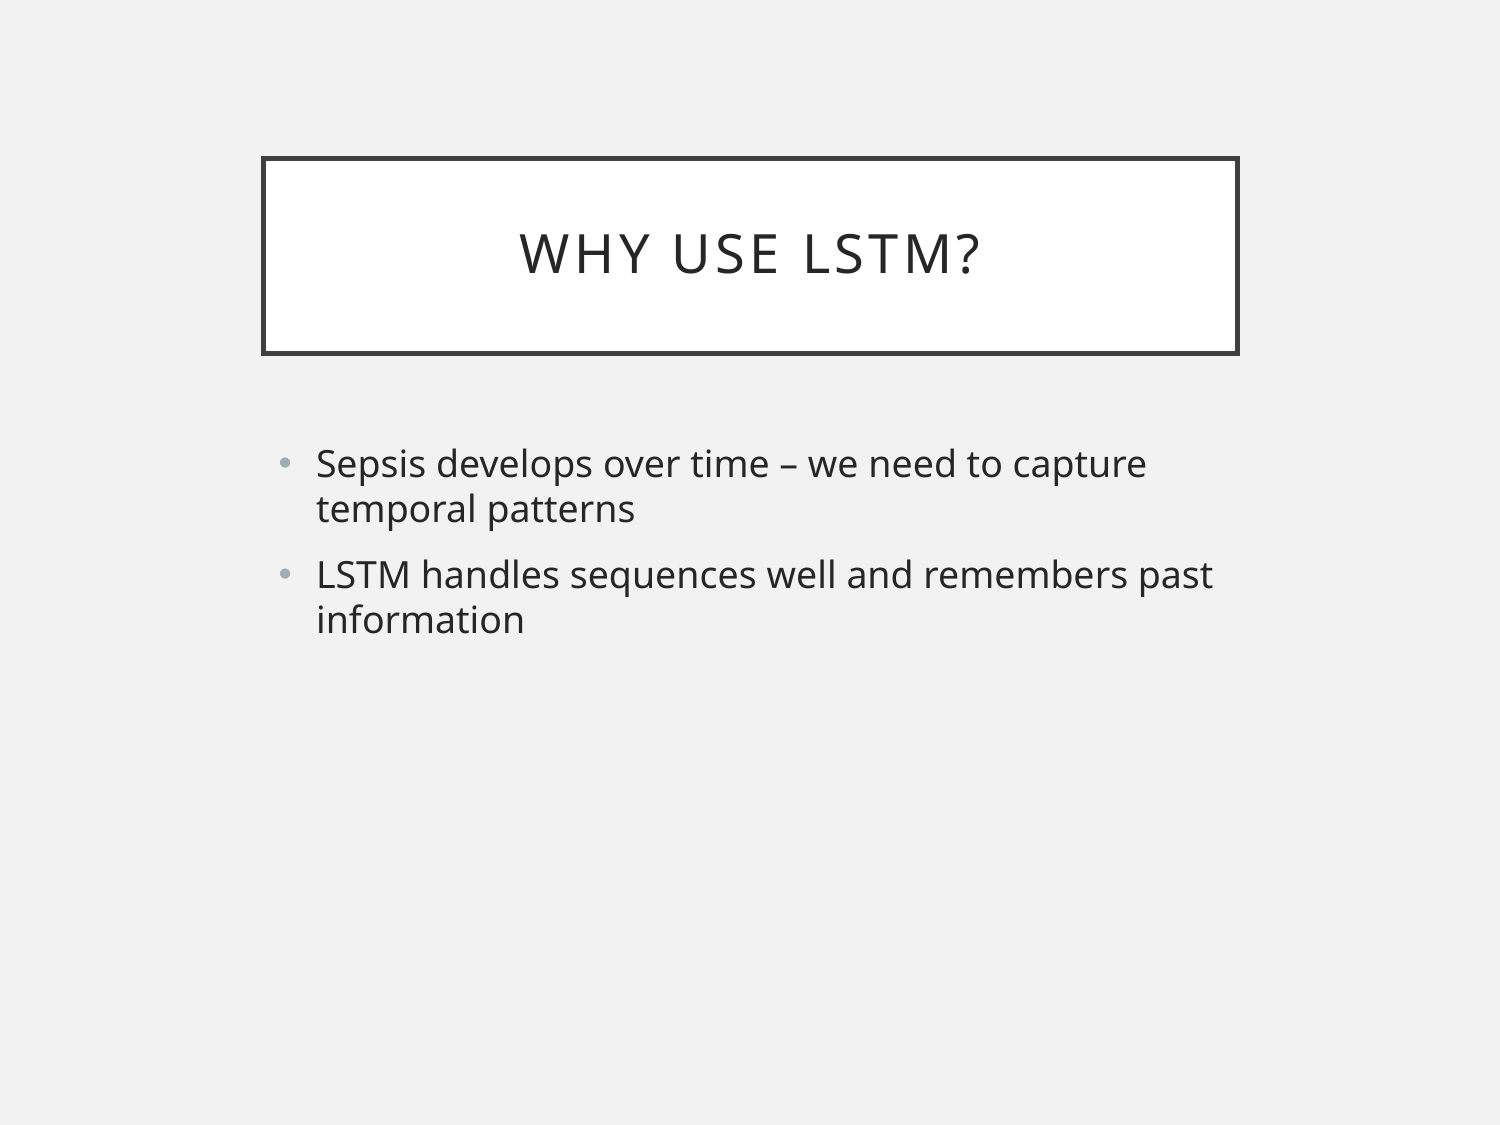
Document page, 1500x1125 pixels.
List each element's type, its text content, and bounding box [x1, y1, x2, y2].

list Sepsis develops over time – we need to capture temporal patterns LSTM handles sequences well and remembers past information [263, 432, 1238, 942]
title Why Use LSTM? [261, 156, 1240, 356]
